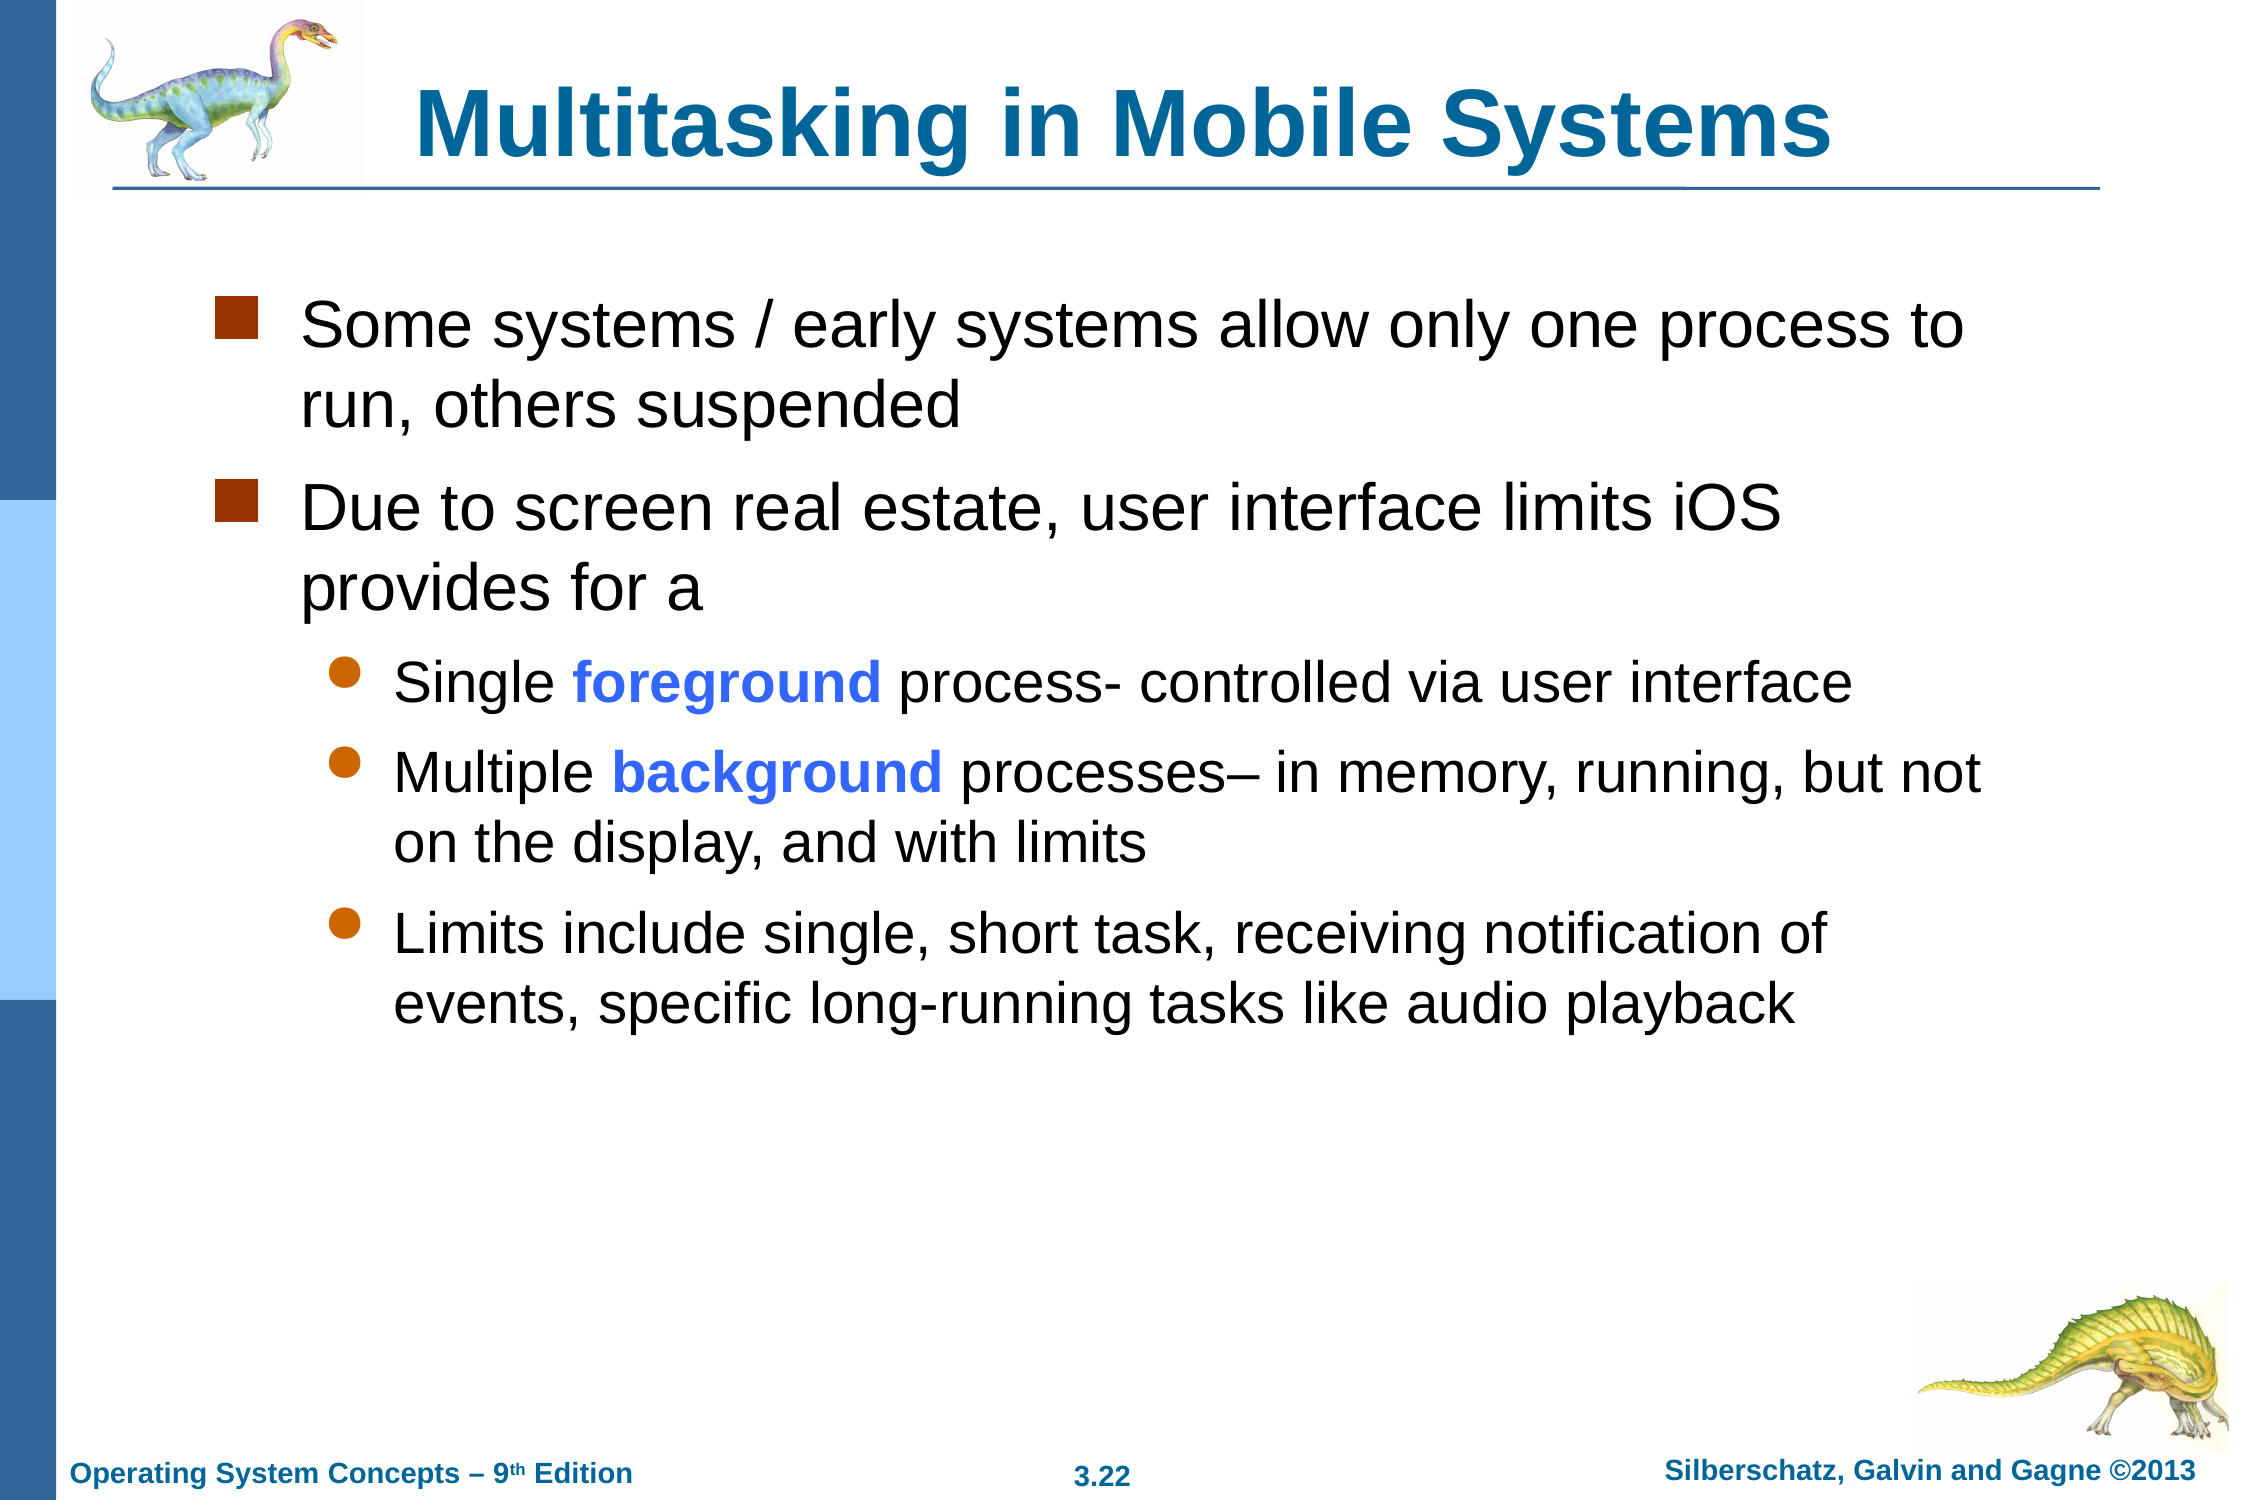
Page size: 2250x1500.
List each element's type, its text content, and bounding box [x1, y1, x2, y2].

list Some systems / early systems allow only one process to run, others suspended Due to screen real estate, user interface limits iOS provides for a Single foreground process- controlled via user interface Multiple background processes– in memory, running, but not on the display, and with limits Limits include single, short task, receiving notification of events, specific long-running tasks like audio playback [198, 269, 2039, 1243]
title Multitasking in Mobile Systems [112, 60, 2138, 187]
picture [70, 0, 365, 199]
picture [1913, 1279, 2229, 1453]
